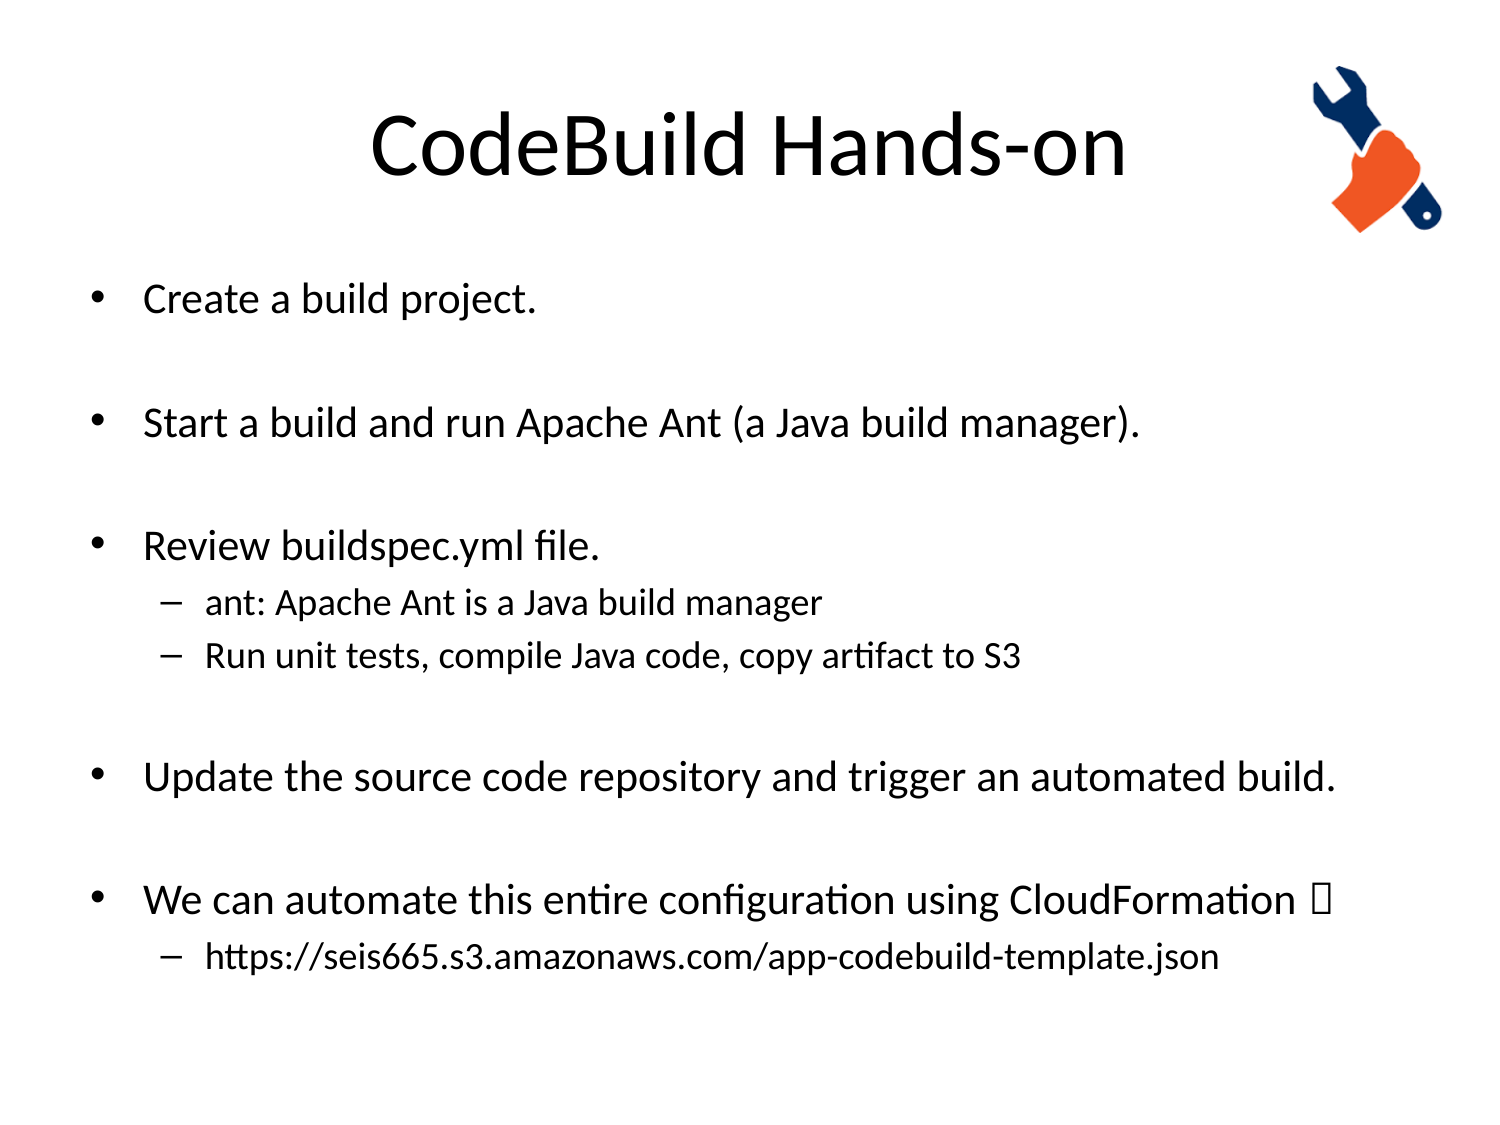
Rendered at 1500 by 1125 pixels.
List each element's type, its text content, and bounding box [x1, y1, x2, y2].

list Create a build project. Start a build and run Apache Ant (a Java build manager). Review buildspec.yml file. ant: Apache Ant is a Java build manager Run unit tests, compile Java code, copy artifact to S3 Update the source code repository and trigger an automated build. We can automate this entire configuration using CloudFormation  https://seis665.s3.amazonaws.com/app-codebuild-template.json [75, 262, 1425, 1005]
picture [1294, 65, 1462, 233]
title CodeBuild Hands-on [75, 45, 1425, 233]
